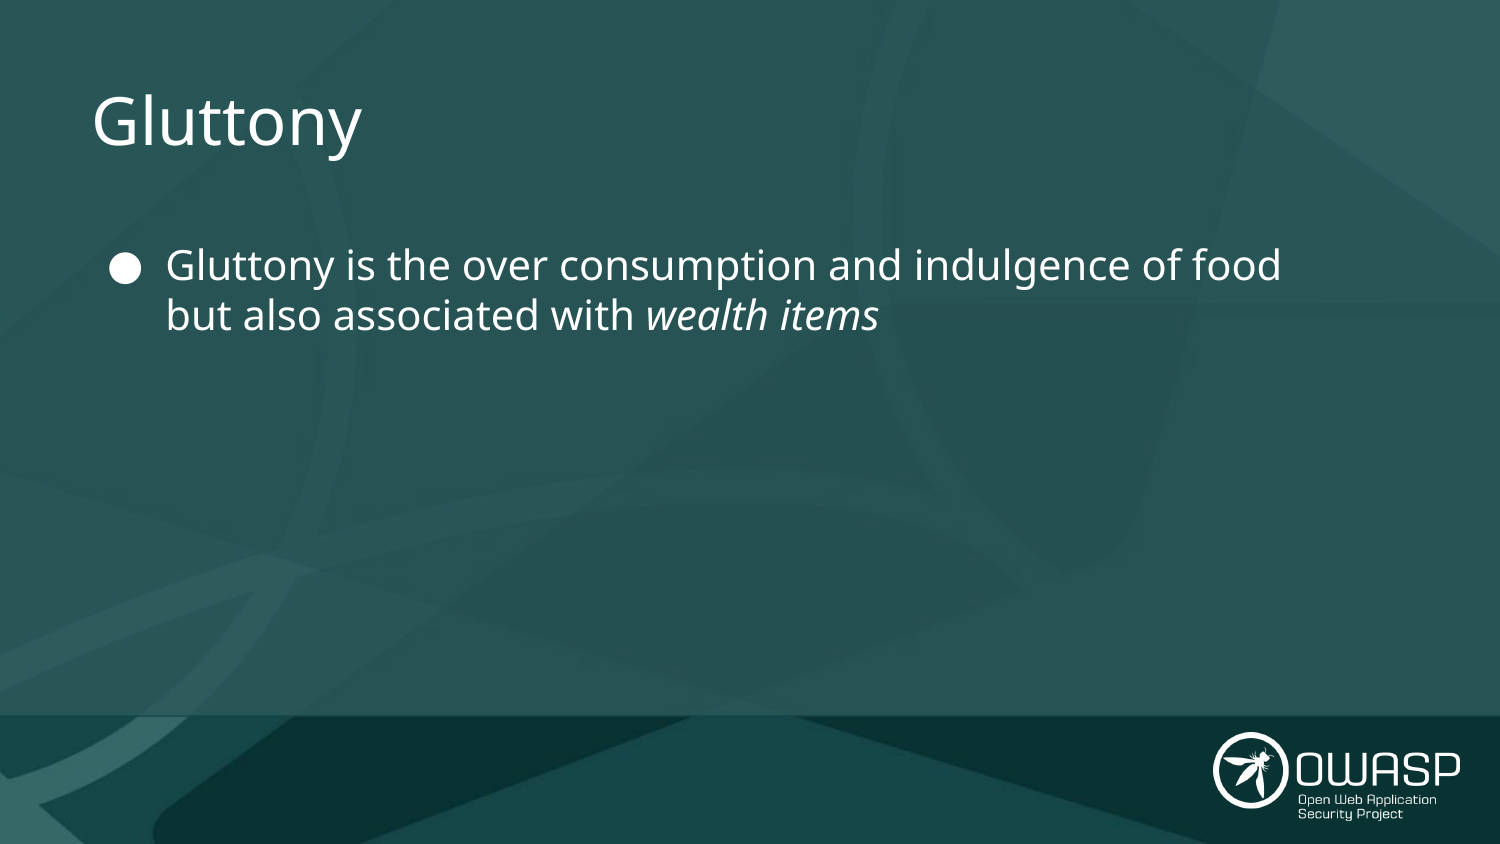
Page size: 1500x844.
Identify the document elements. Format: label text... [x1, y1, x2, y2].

picture [0, 717, 1500, 844]
title Gluttony [76, 47, 1427, 190]
list Gluttony is the over consumption and indulgence of food but also associated with wealth items [75, 223, 1374, 649]
